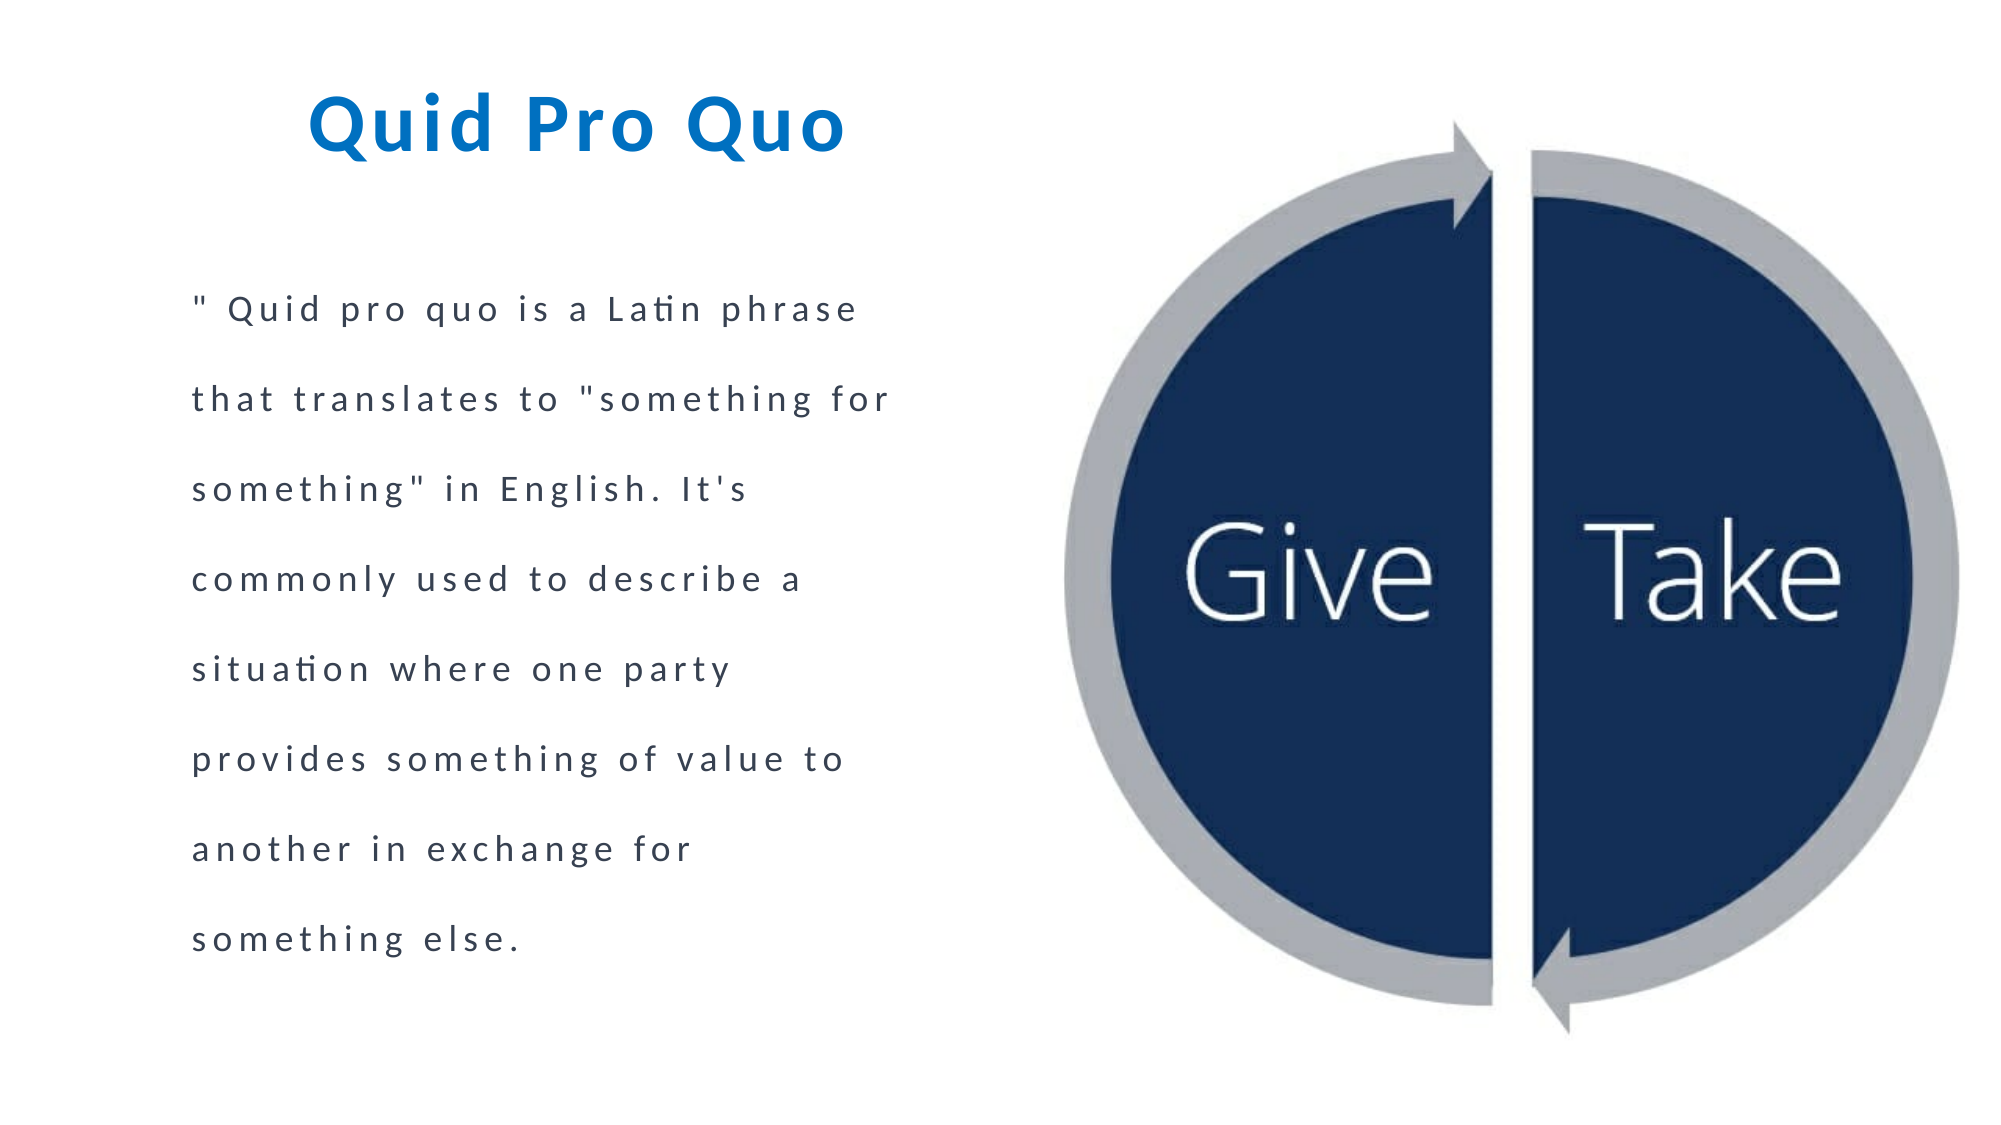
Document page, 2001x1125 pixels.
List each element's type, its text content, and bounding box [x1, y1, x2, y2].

picture [1013, 102, 2000, 1045]
text_box " Quid pro quo is a Latin phrase that translates to "something for something" in English. It's commonly used to describe a situation where one party provides something of value to another in exchange for something else. [176, 231, 924, 966]
text_box Quid Pro Quo [293, 60, 887, 176]
